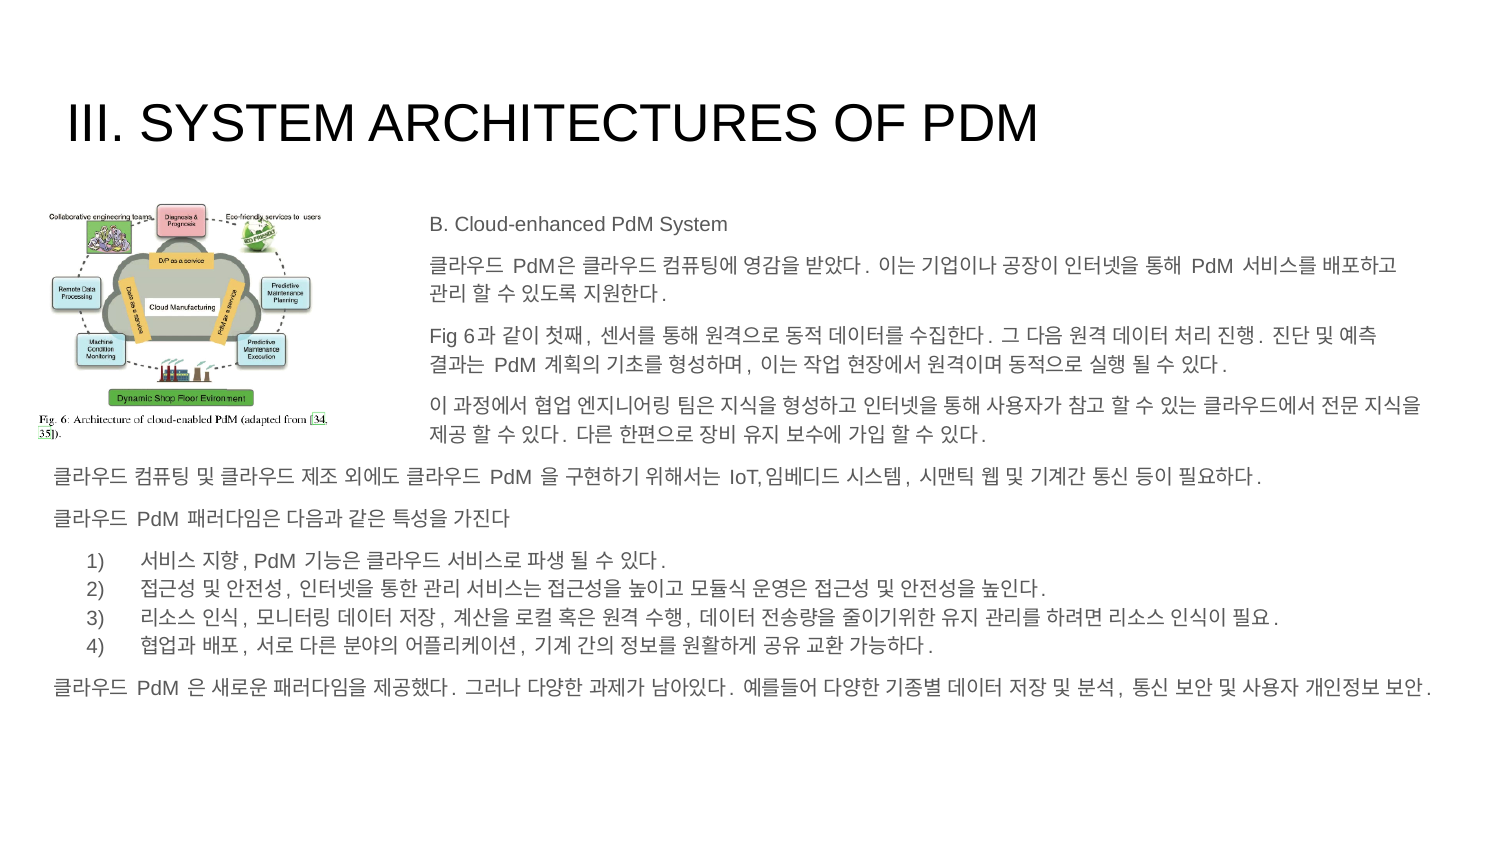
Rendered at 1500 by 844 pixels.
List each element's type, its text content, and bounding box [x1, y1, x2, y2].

picture [38, 199, 333, 441]
title III. SYSTEM ARCHITECTURES OF PDM [51, 72, 1449, 167]
list B. Cloud-enhanced PdM System 클라우드 PdM은 클라우드 컴퓨팅에 영감을 받았다. 이는 기업이나 공장이 인터넷을 통해 PdM 서비스를 배포하고 관리 할 수 있도록 지원한다. Fig 6과 같이 첫째, 센서를 통해 원격으로 동적 데이터를 수집한다. 그 다음 원격 데이터 처리 진행. 진단 및 예측 결과는 PdM 계획의 기초를 형성하며, 이는 작업 현장에서 원격이며 동적으로 실행 될 수 있다. 이 과정에서 협업 엔지니어링 팀은 지식을 형성하고 인터넷을 통해 사용자가 참고 할 수 있는 클라우드에서 전문 지식을 제공 할 수 있다. 다른 한편으로 장비 유지 보수에 가입 할 수 있다. 클라우드 컴퓨팅 및 클라우드 제조 외에도 클라우드 PdM 을 구현하기 위해서는 IoT,임베디드 시스템, 시맨틱 웹 및 기계간 통신 등이 필요하다. 클라우드 PdM 패러다임은 다음과 같은 특성을 가진다 서비스 지향, PdM 기능은 클라우드 서비스로 파생 될 수 있다. 접근성 및 안전성, 인터넷을 통한 관리 서비스는 접근성을 높이고 모듈식 운영은 접근성 및 안전성을 높인다. 리소스 인식, 모니터링 데이터 저장, 계산을 로컬 혹은 원격 수행, 데이터 전송량을 줄이기위한 유지 관리를 하려면 리소스 인식이 필요. 협업과 배포, 서로 다른 분야의 어플리케이션, 기계 간의 정보를 원활하게 공유 교환 가능하다. 클라우드 PdM 은 새로운 패러다임을 제공했다. 그러나 다양한 과제가 남아있다. 예를들어 다양한 기종별 데이터 저장 및 분석, 통신 보안 및 사용자 개인정보 보안. [38, 191, 1449, 750]
